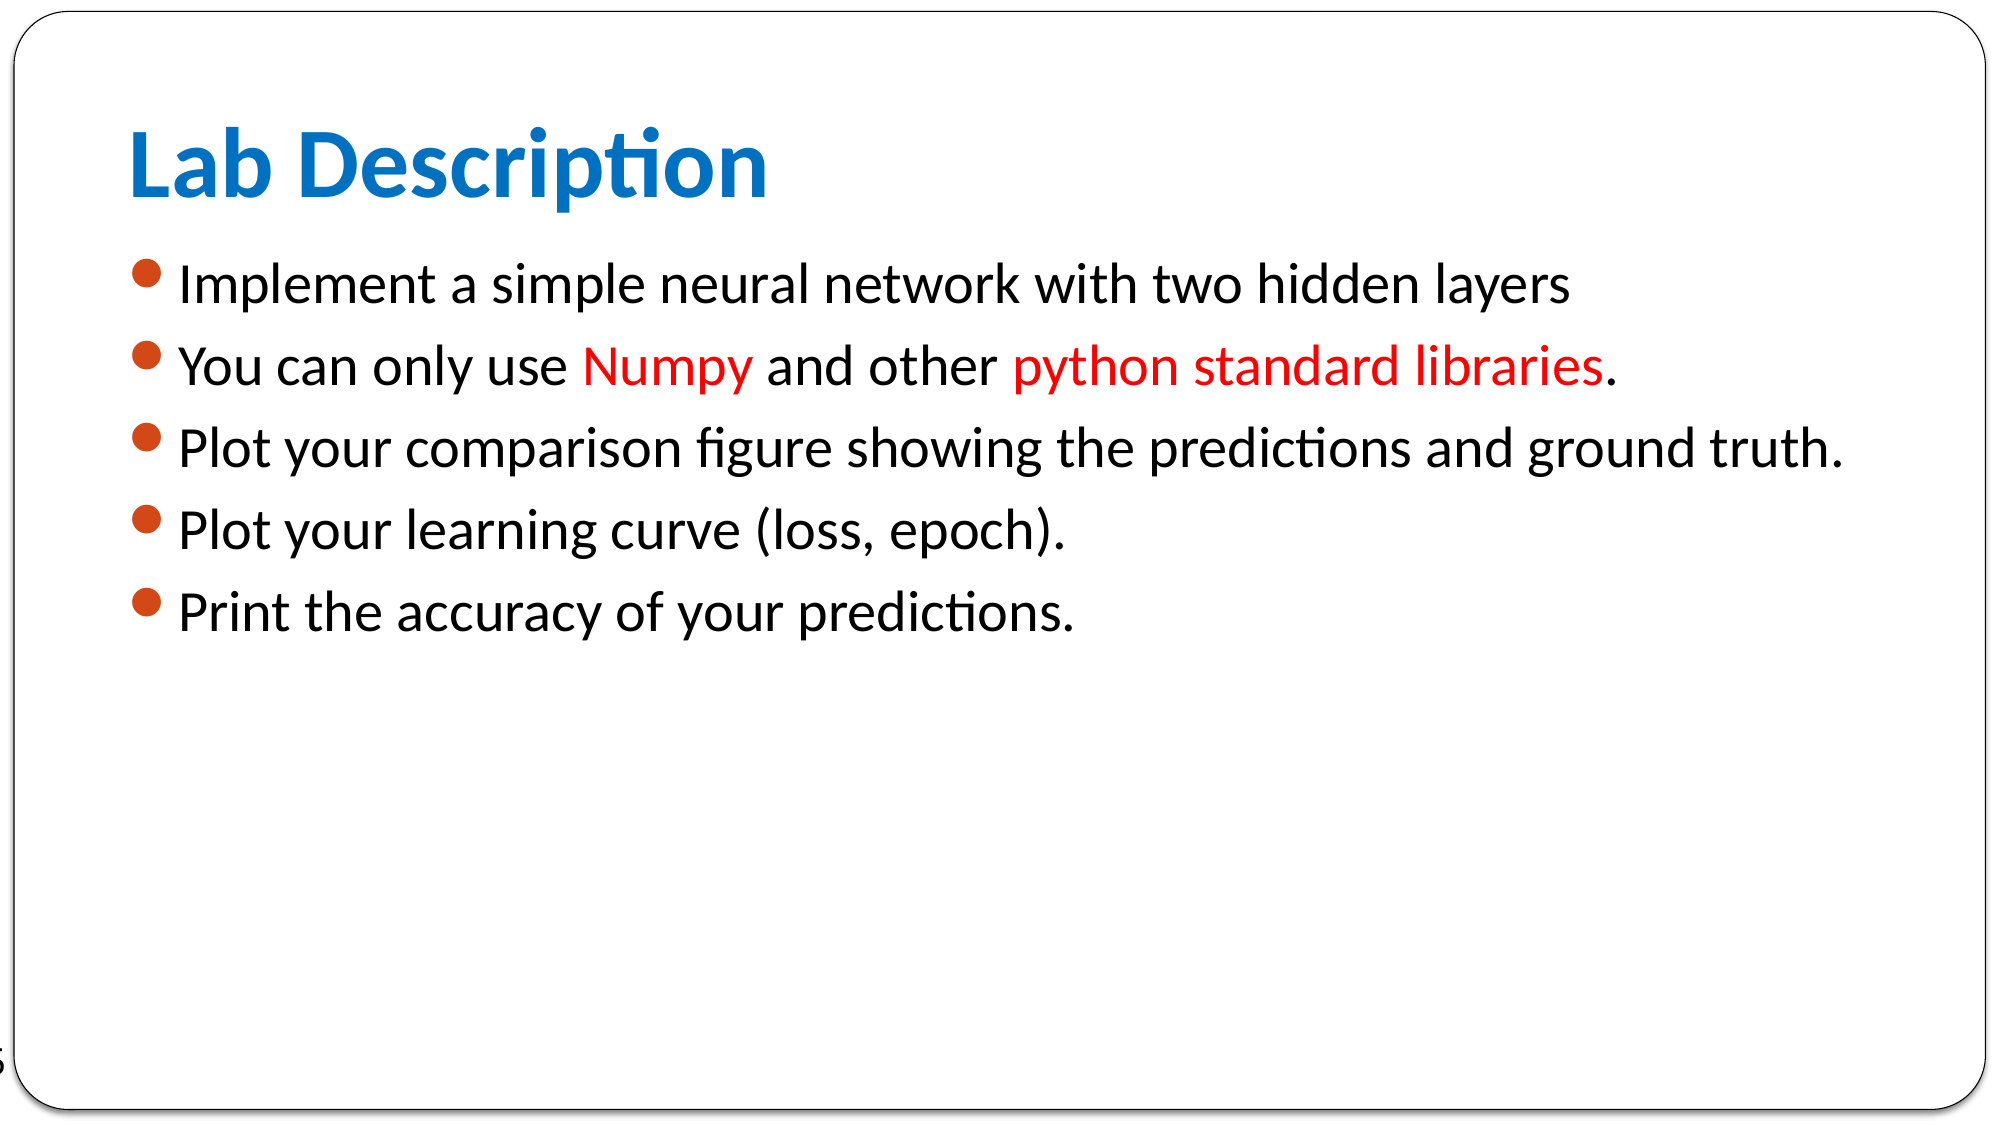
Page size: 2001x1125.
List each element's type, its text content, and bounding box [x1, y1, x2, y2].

list Implement a simple neural network with two hidden layers You can only use Numpy and other python standard libraries. Plot your comparison figure showing the predictions and ground truth. Plot your learning curve (loss, epoch). Print the accuracy of your predictions. [114, 237, 1886, 988]
title Lab Description [114, 45, 1886, 233]
